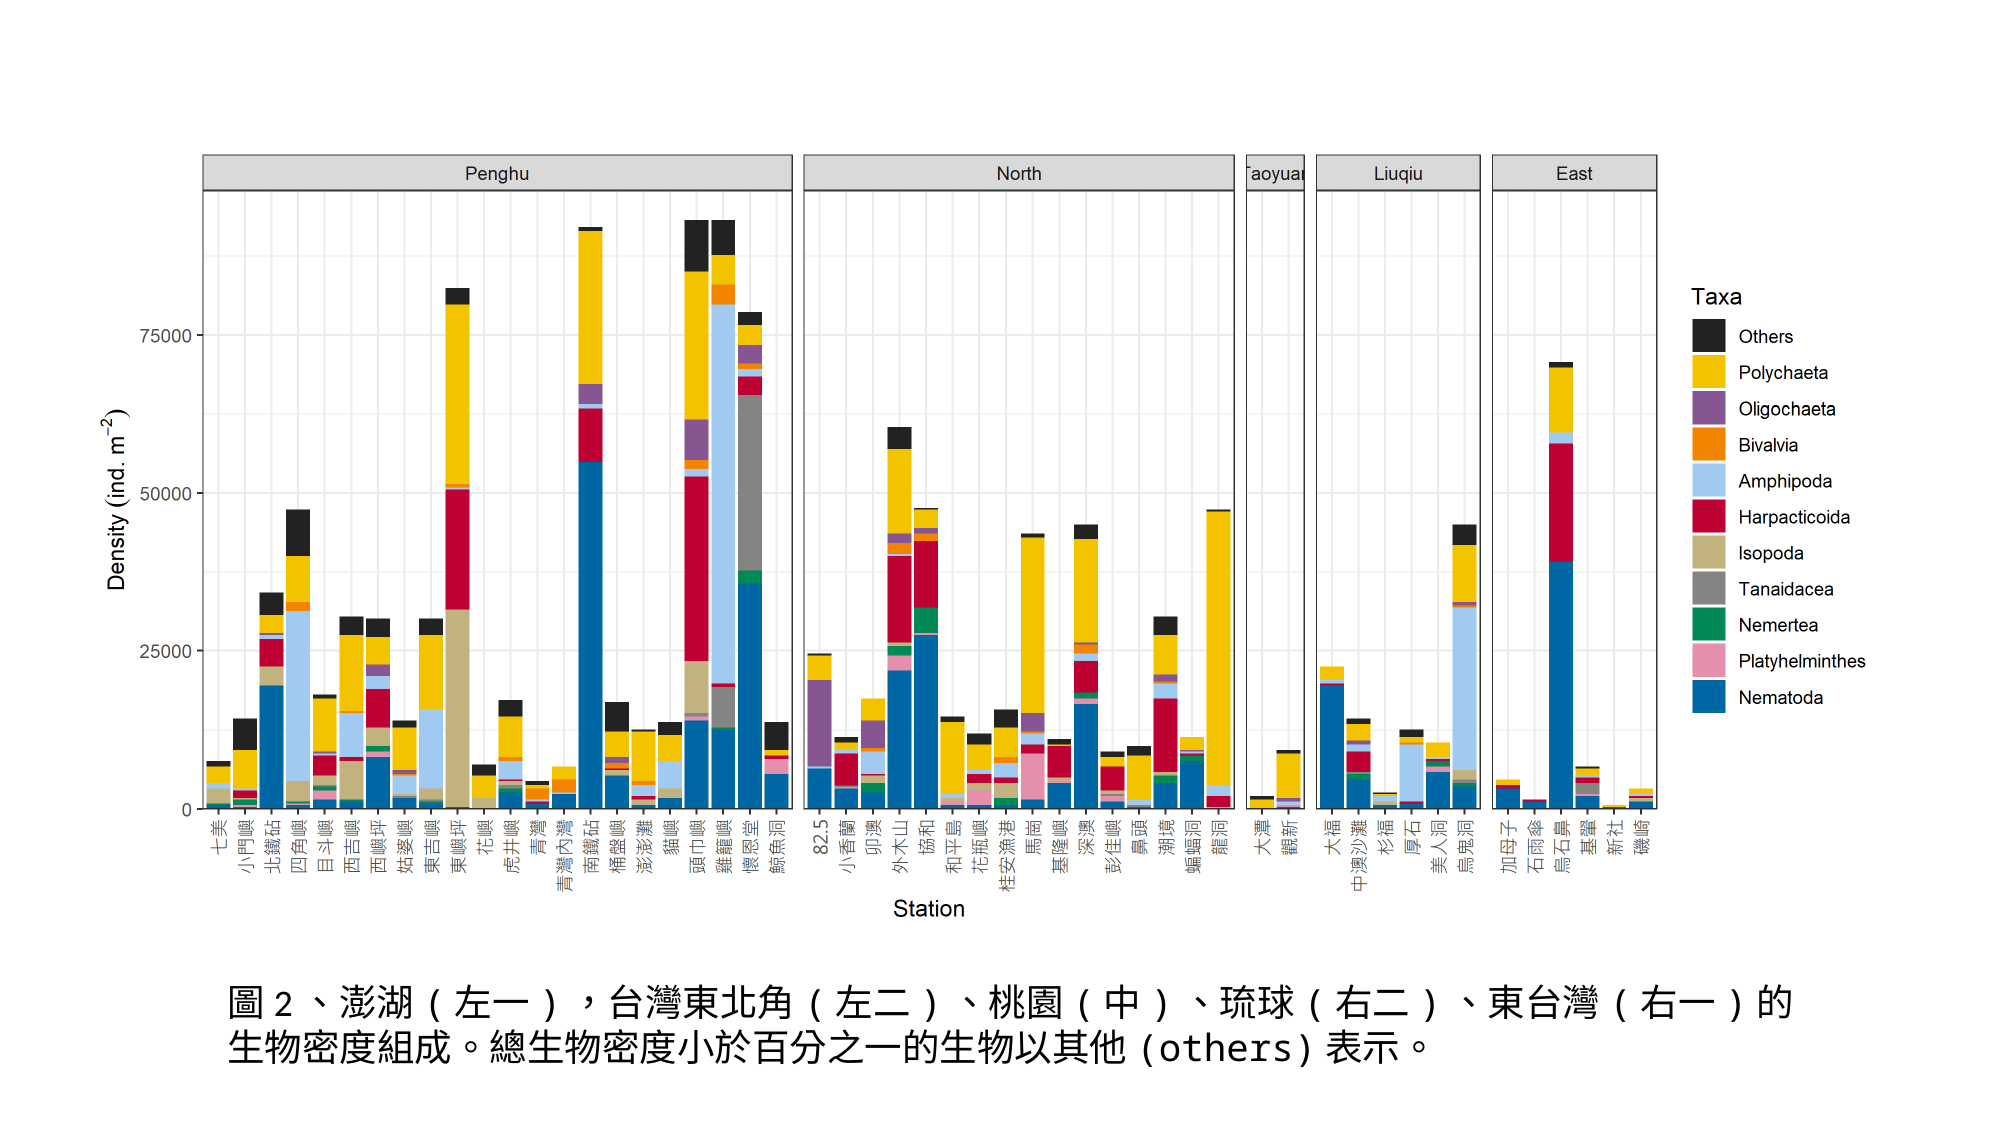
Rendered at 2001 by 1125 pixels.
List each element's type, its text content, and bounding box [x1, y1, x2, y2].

picture [88, 143, 1889, 932]
text_box 圖2、澎湖(左一)，台灣東北角(左二)、桃園(中)、琉球(右二)、東台灣(右一)的生物密度組成。總生物密度小於百分之一的生物以其他(others)表示。 [212, 971, 1821, 1076]
